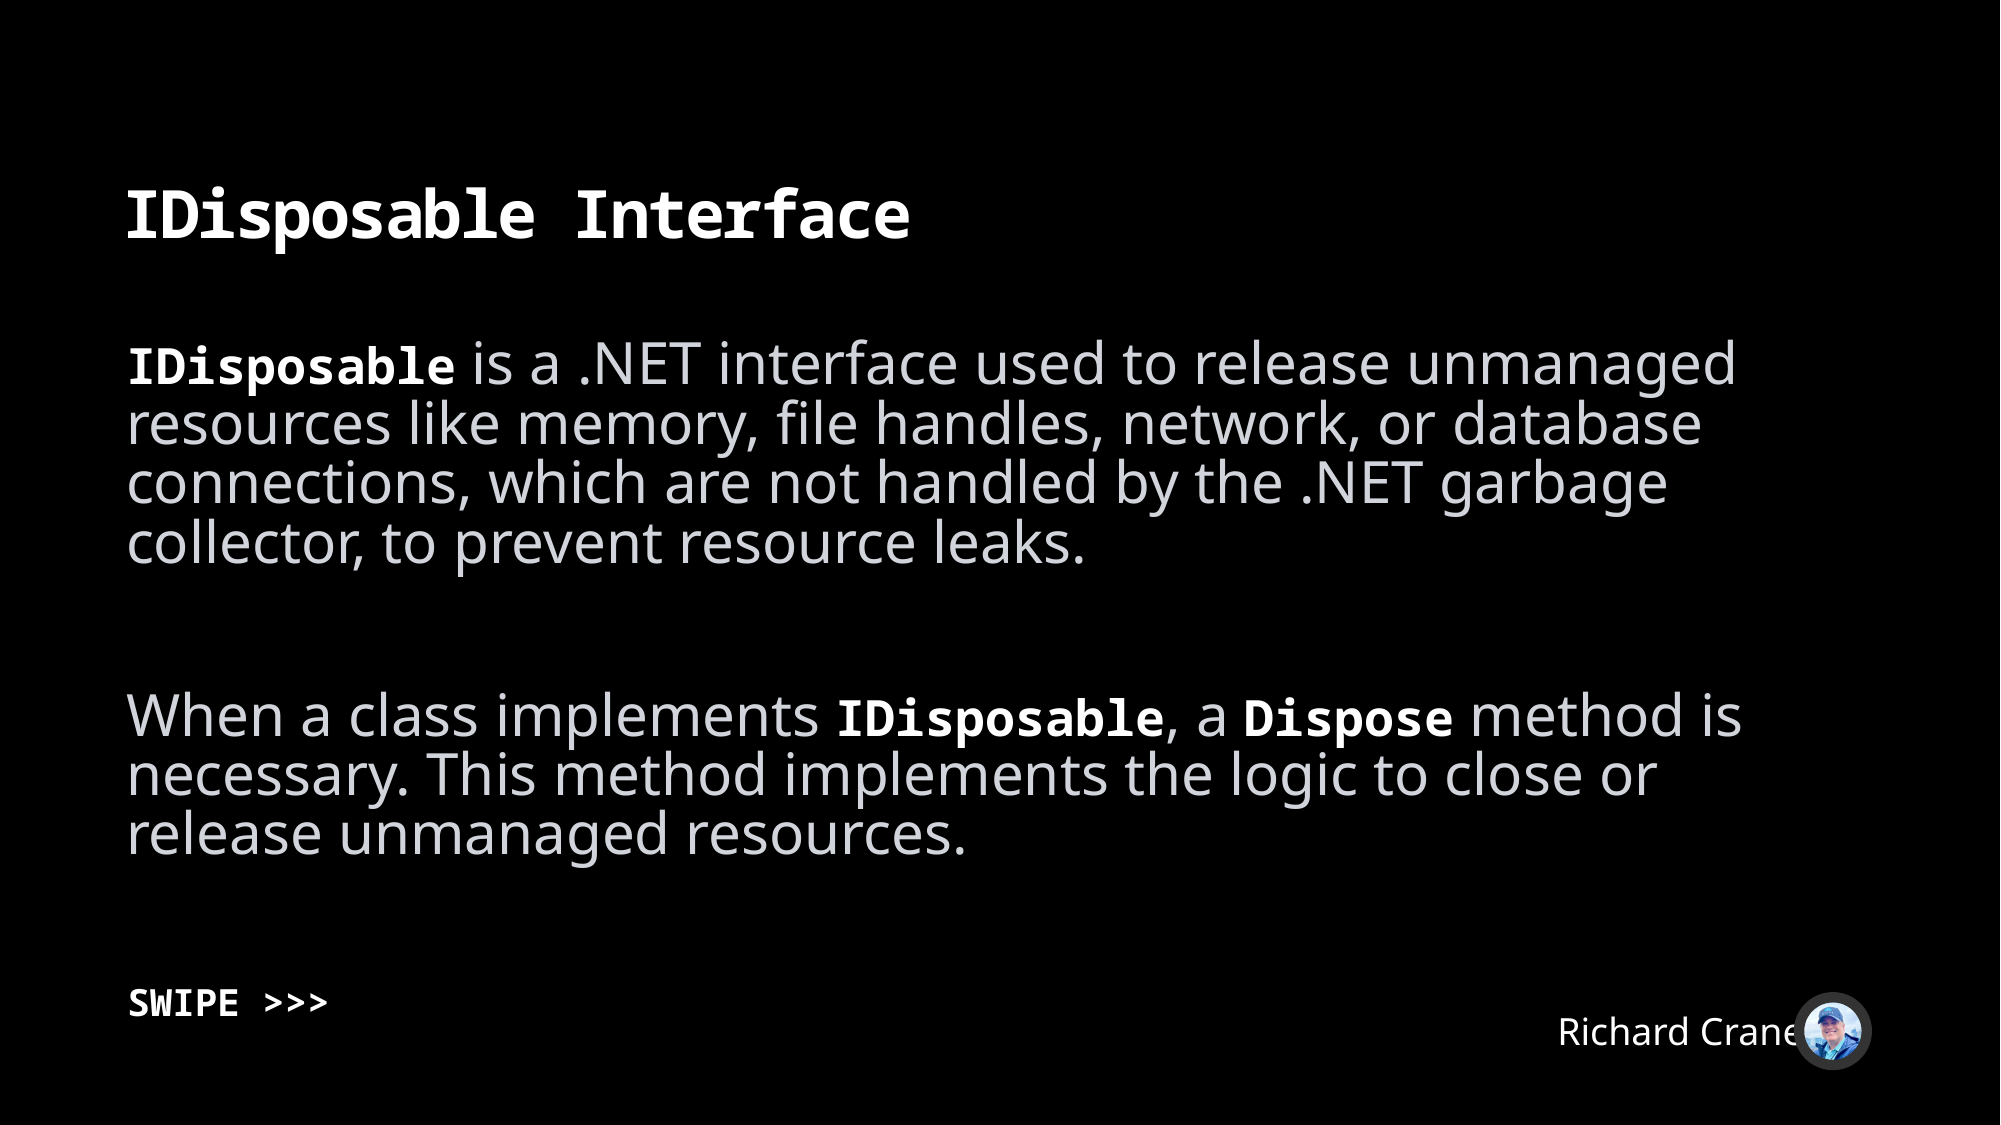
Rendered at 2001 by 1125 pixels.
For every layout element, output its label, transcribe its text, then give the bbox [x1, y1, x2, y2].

picture [1805, 1003, 1861, 1059]
title IDisposable Interface [107, 81, 1875, 354]
list IDisposable is a .NET interface used to release unmanaged resources like memory, file handles, network, or database connections, which are not handled by the .NET garbage collector, to prevent resource leaks. When a class implements IDisposable, a Dispose method is necessary. This method implements the logic to close or release unmanaged resources. [111, 329, 1876, 948]
